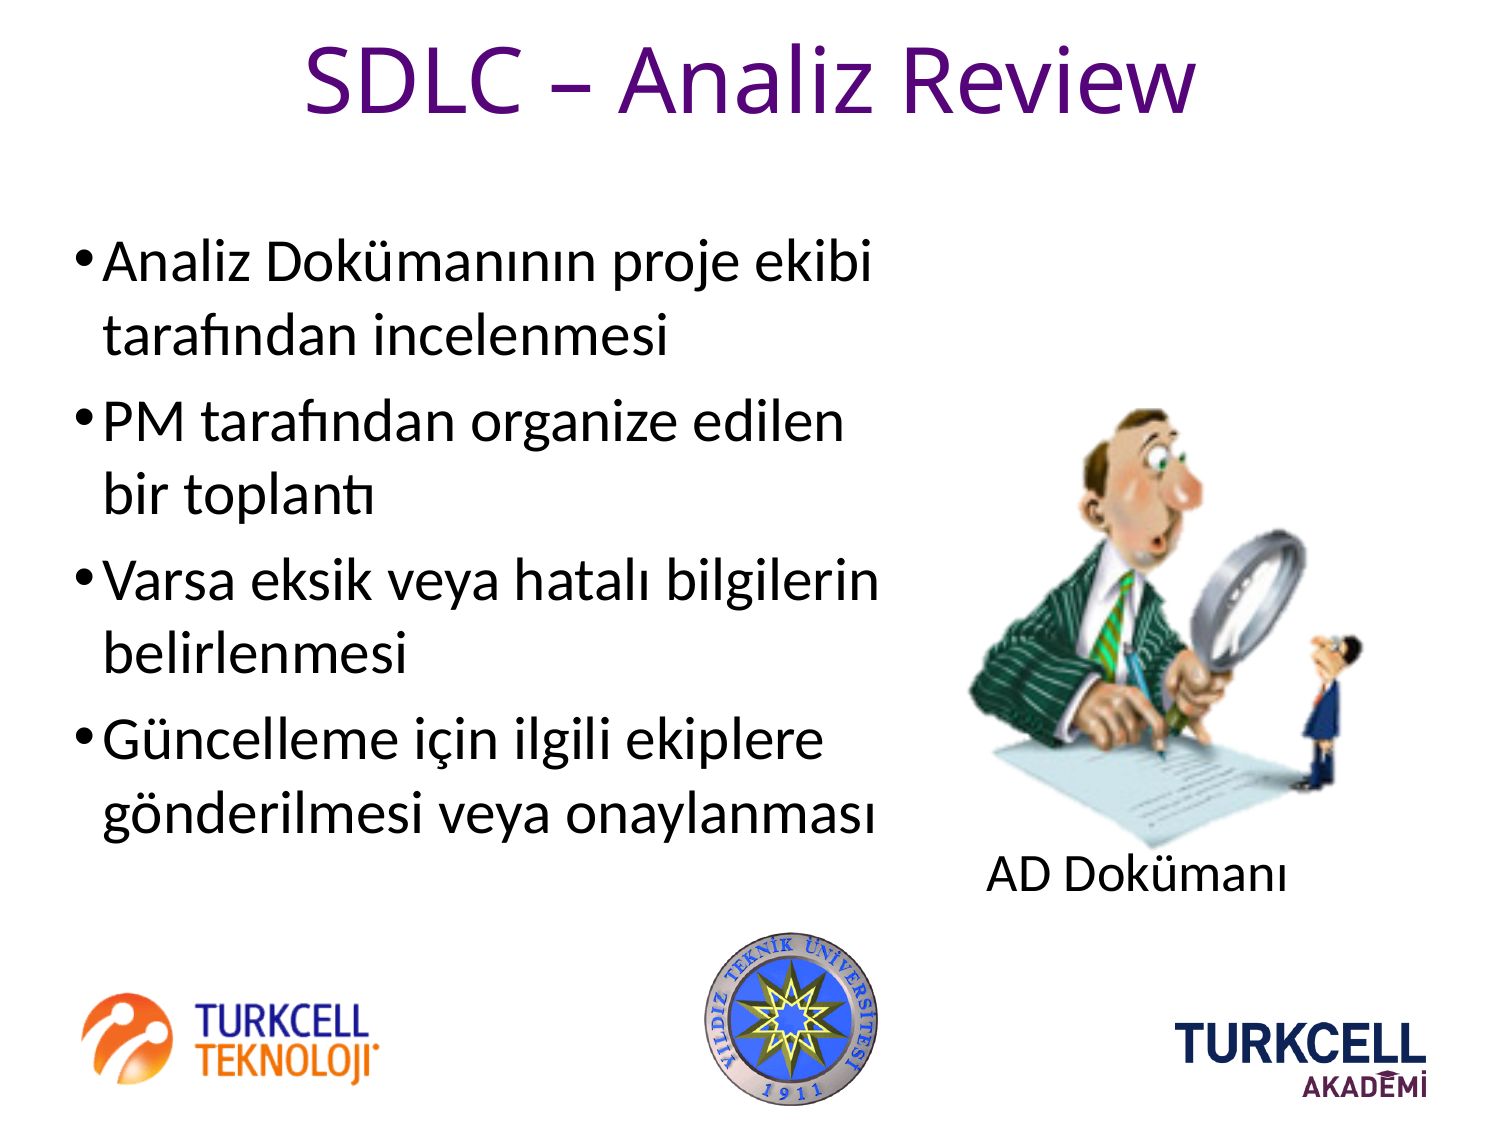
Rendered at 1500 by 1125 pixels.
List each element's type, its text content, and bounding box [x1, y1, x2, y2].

text_box AD Dokümanı [844, 786, 1459, 953]
picture [965, 408, 1368, 858]
list Analiz Dokümanının proje ekibi tarafından incelenmesi PM tarafından organize edilen bir toplantı Varsa eksik veya hatalı bilgilerin belirlenmesi Güncelleme için ilgili ekiplere gönderilmesi veya onaylanması [29, 184, 904, 882]
picture [76, 990, 385, 1092]
picture [703, 931, 879, 1107]
title SDLC – Analiz Review [75, 0, 1426, 154]
picture [1174, 1021, 1427, 1097]
